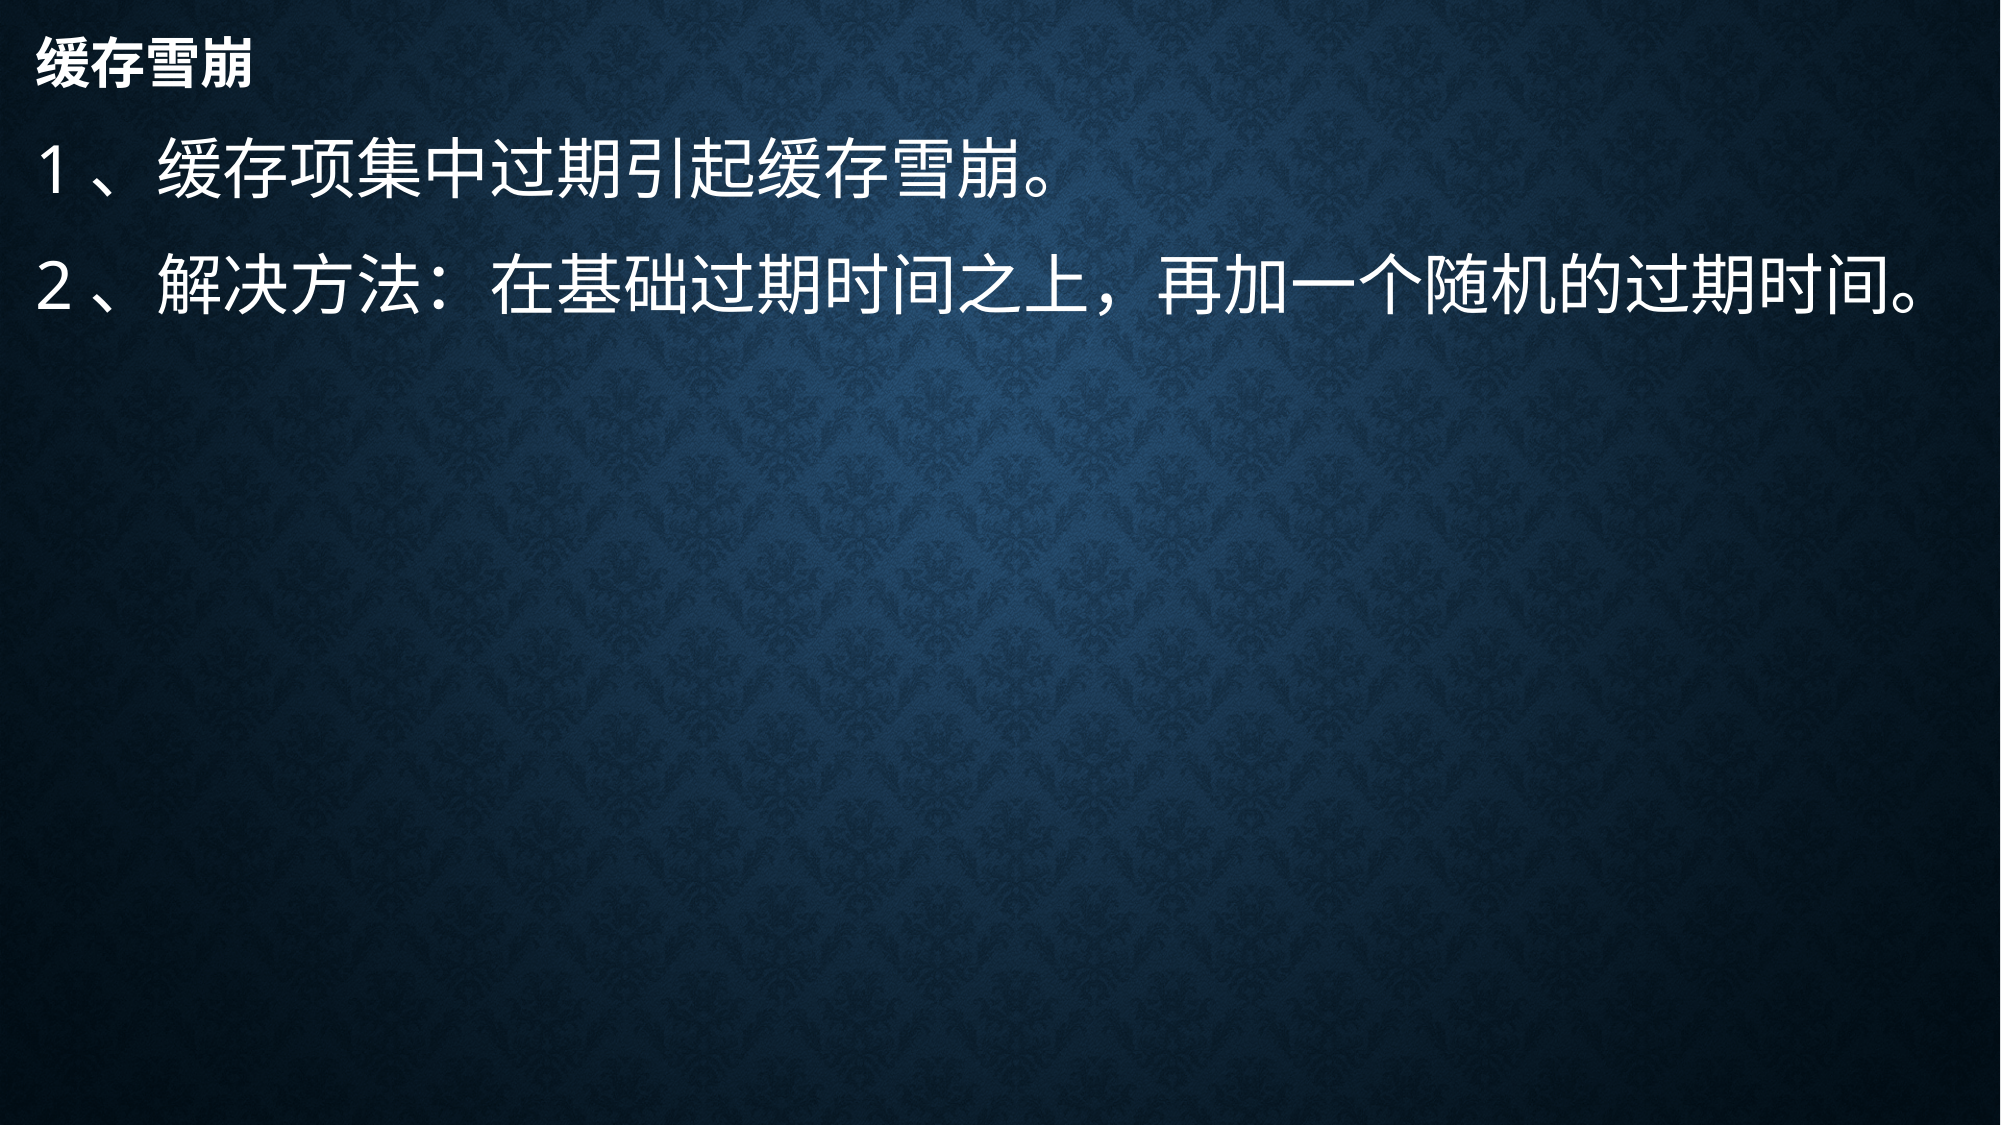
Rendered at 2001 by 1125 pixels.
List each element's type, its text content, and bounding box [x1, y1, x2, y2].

title 缓存雪崩 [20, 28, 1711, 103]
list 1、缓存项集中过期引起缓存雪崩。 2、解决方法：在基础过期时间之上，再加一个随机的过期时间。 [20, 103, 1940, 1085]
